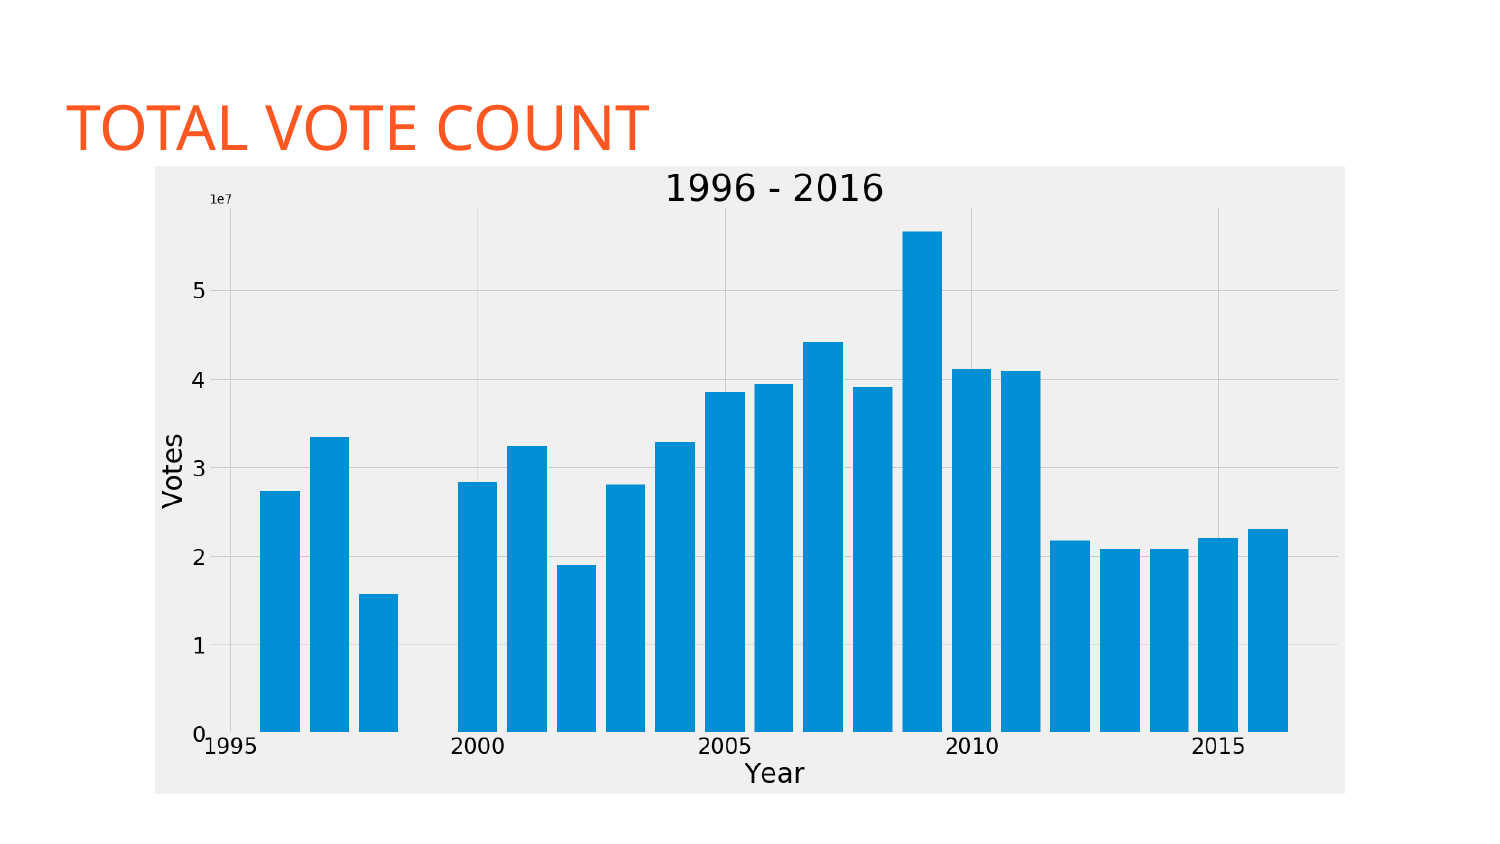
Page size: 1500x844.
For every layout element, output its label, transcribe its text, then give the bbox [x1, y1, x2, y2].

picture [154, 166, 1345, 794]
title TOTAL VOTE COUNT [51, 72, 1449, 167]
